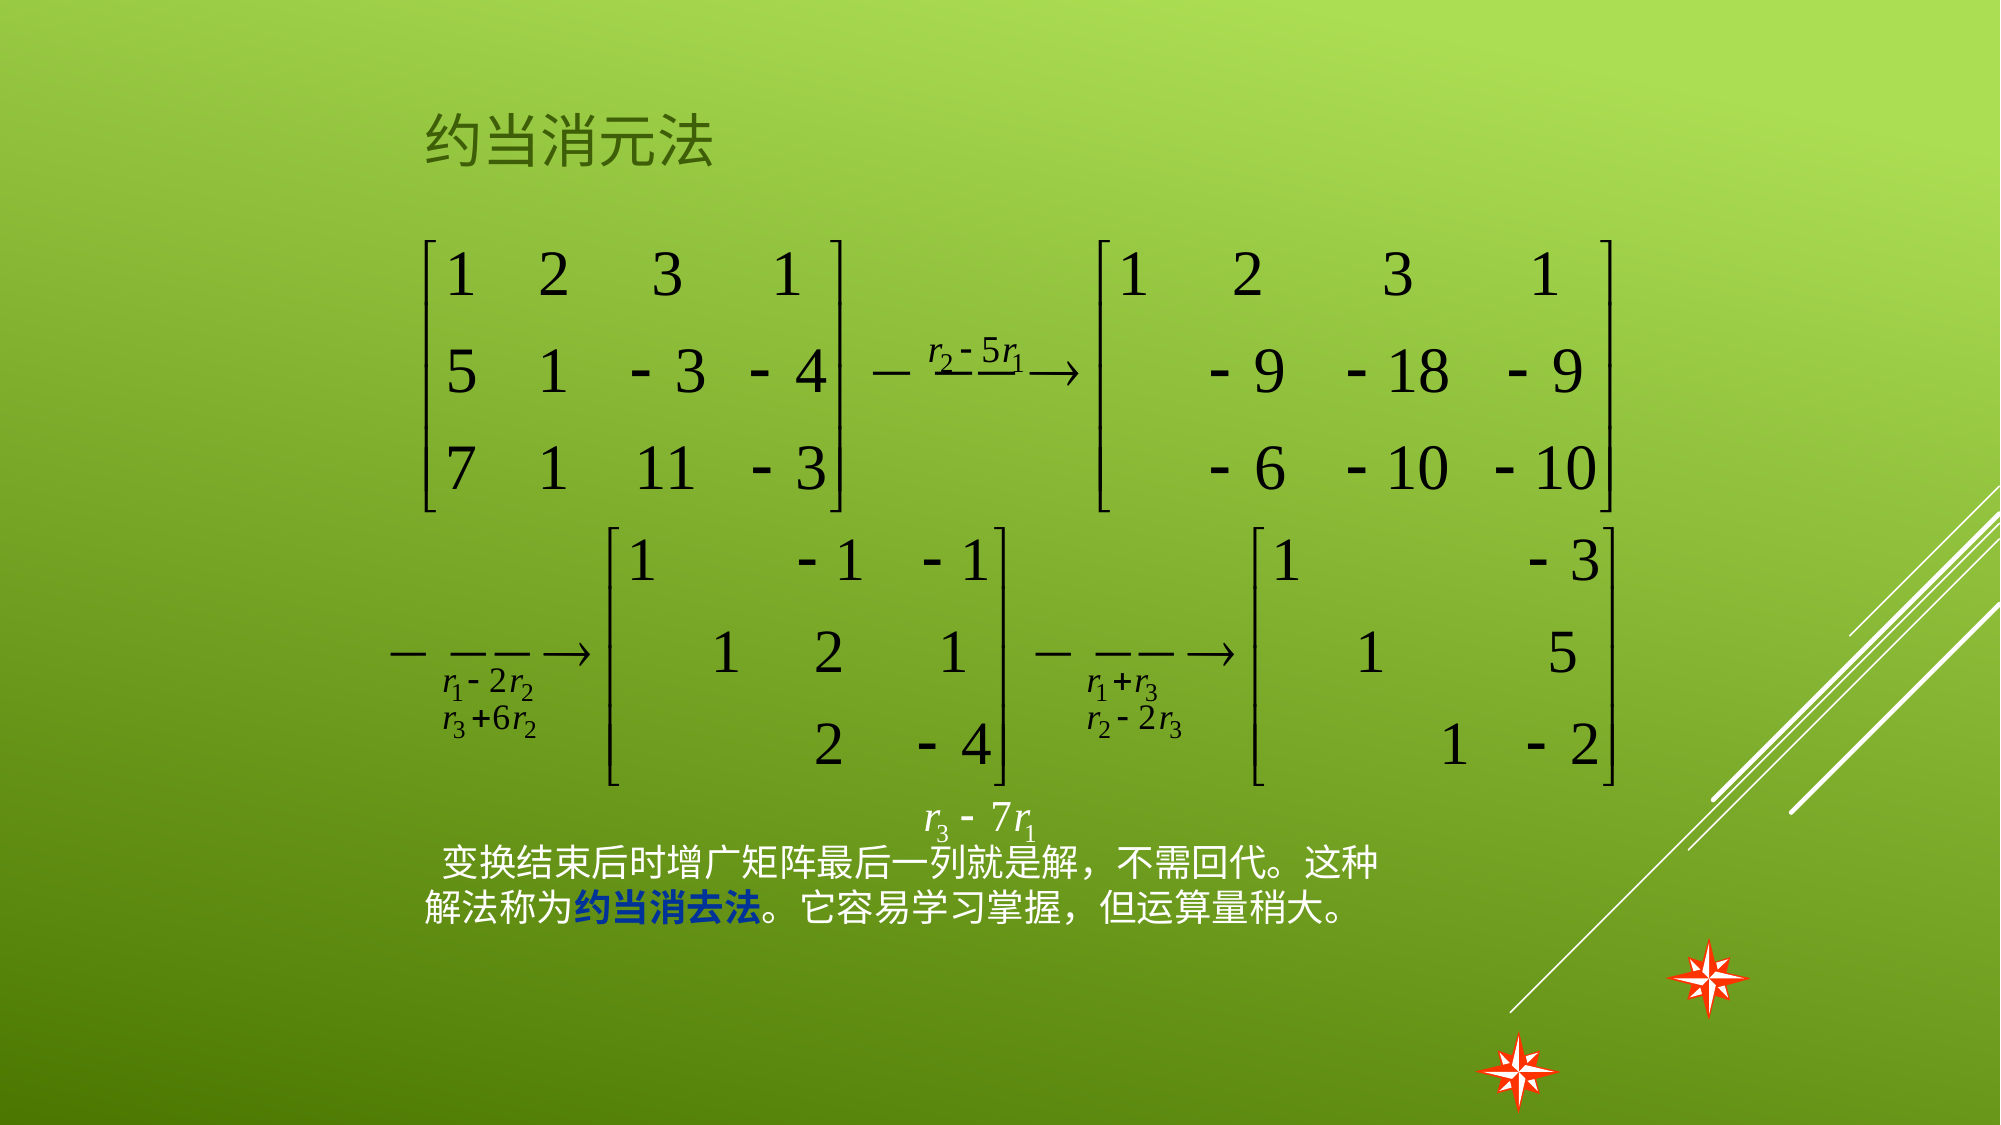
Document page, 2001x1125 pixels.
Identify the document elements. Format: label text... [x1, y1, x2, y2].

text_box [409, 224, 1635, 513]
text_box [371, 513, 1635, 797]
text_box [916, 797, 1042, 851]
picture [1665, 937, 1751, 1020]
picture [1474, 1030, 1560, 1113]
list 约当消元法 [409, 54, 1655, 206]
text_box 变换结束后时增广矩阵最后一列就是解，不需回代。这种解法称为约当消去法。它容易学习掌握，但运算量稍大。 [409, 831, 1410, 937]
